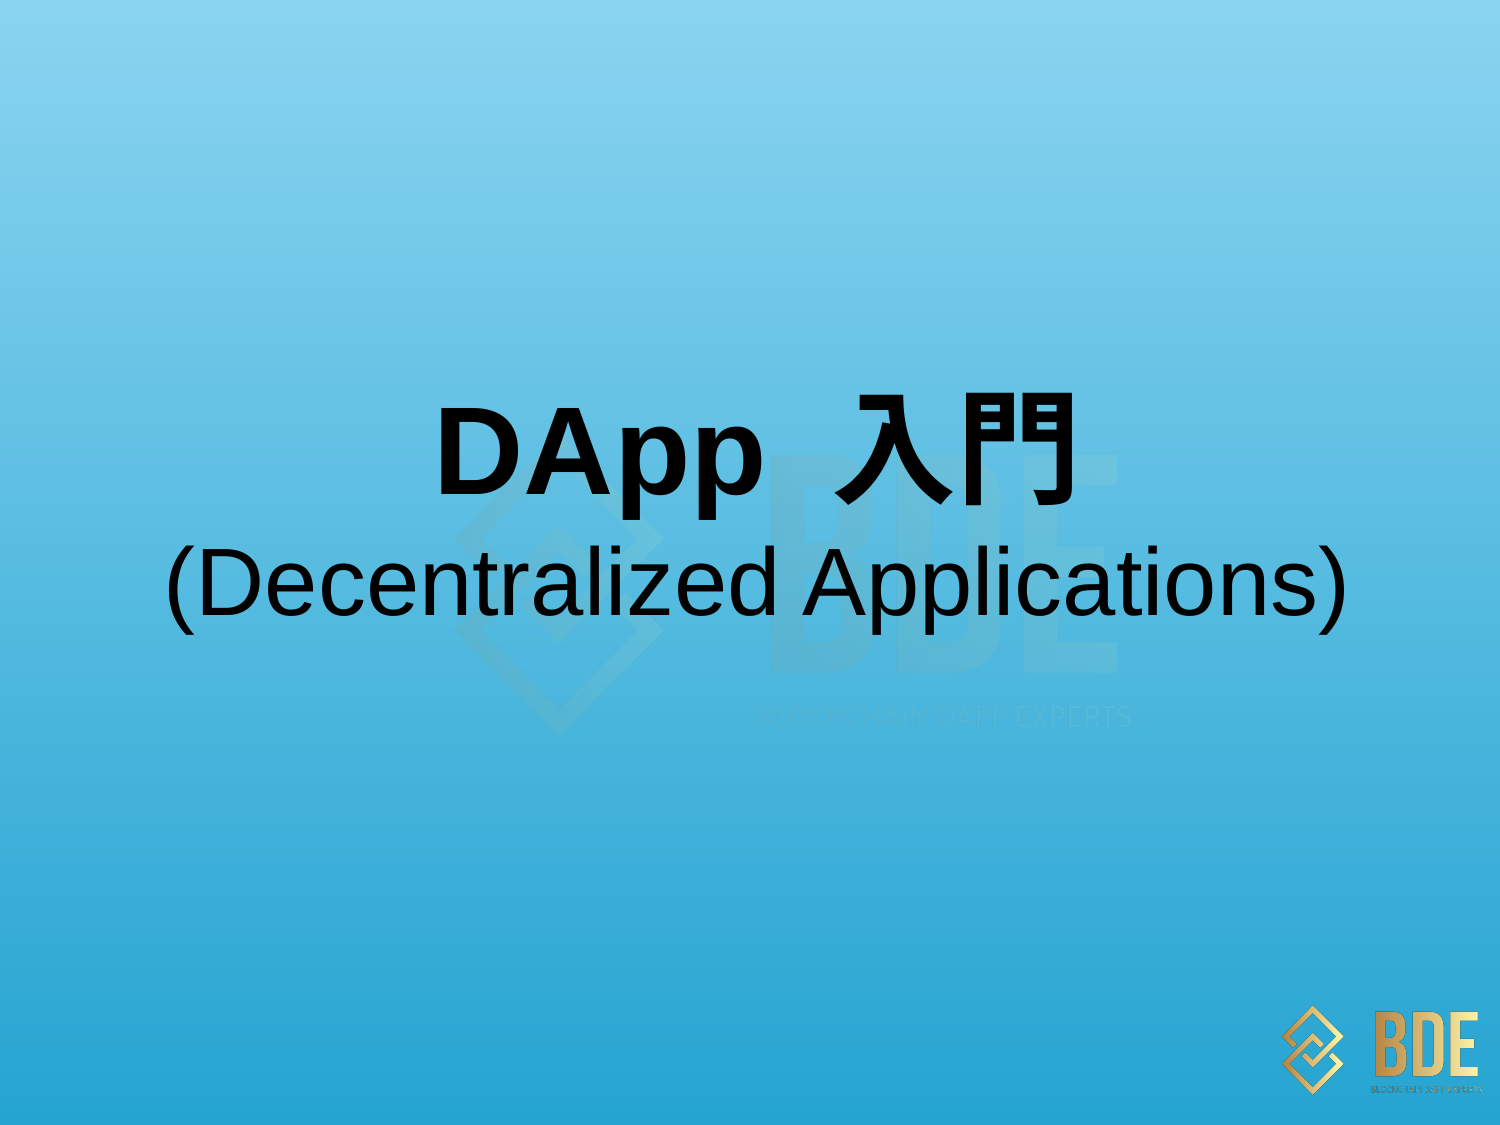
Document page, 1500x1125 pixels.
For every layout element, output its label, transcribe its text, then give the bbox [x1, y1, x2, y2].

text_box DApp 入門 (Decentralized Applications) [124, 138, 1391, 866]
picture [1247, 984, 1488, 1115]
